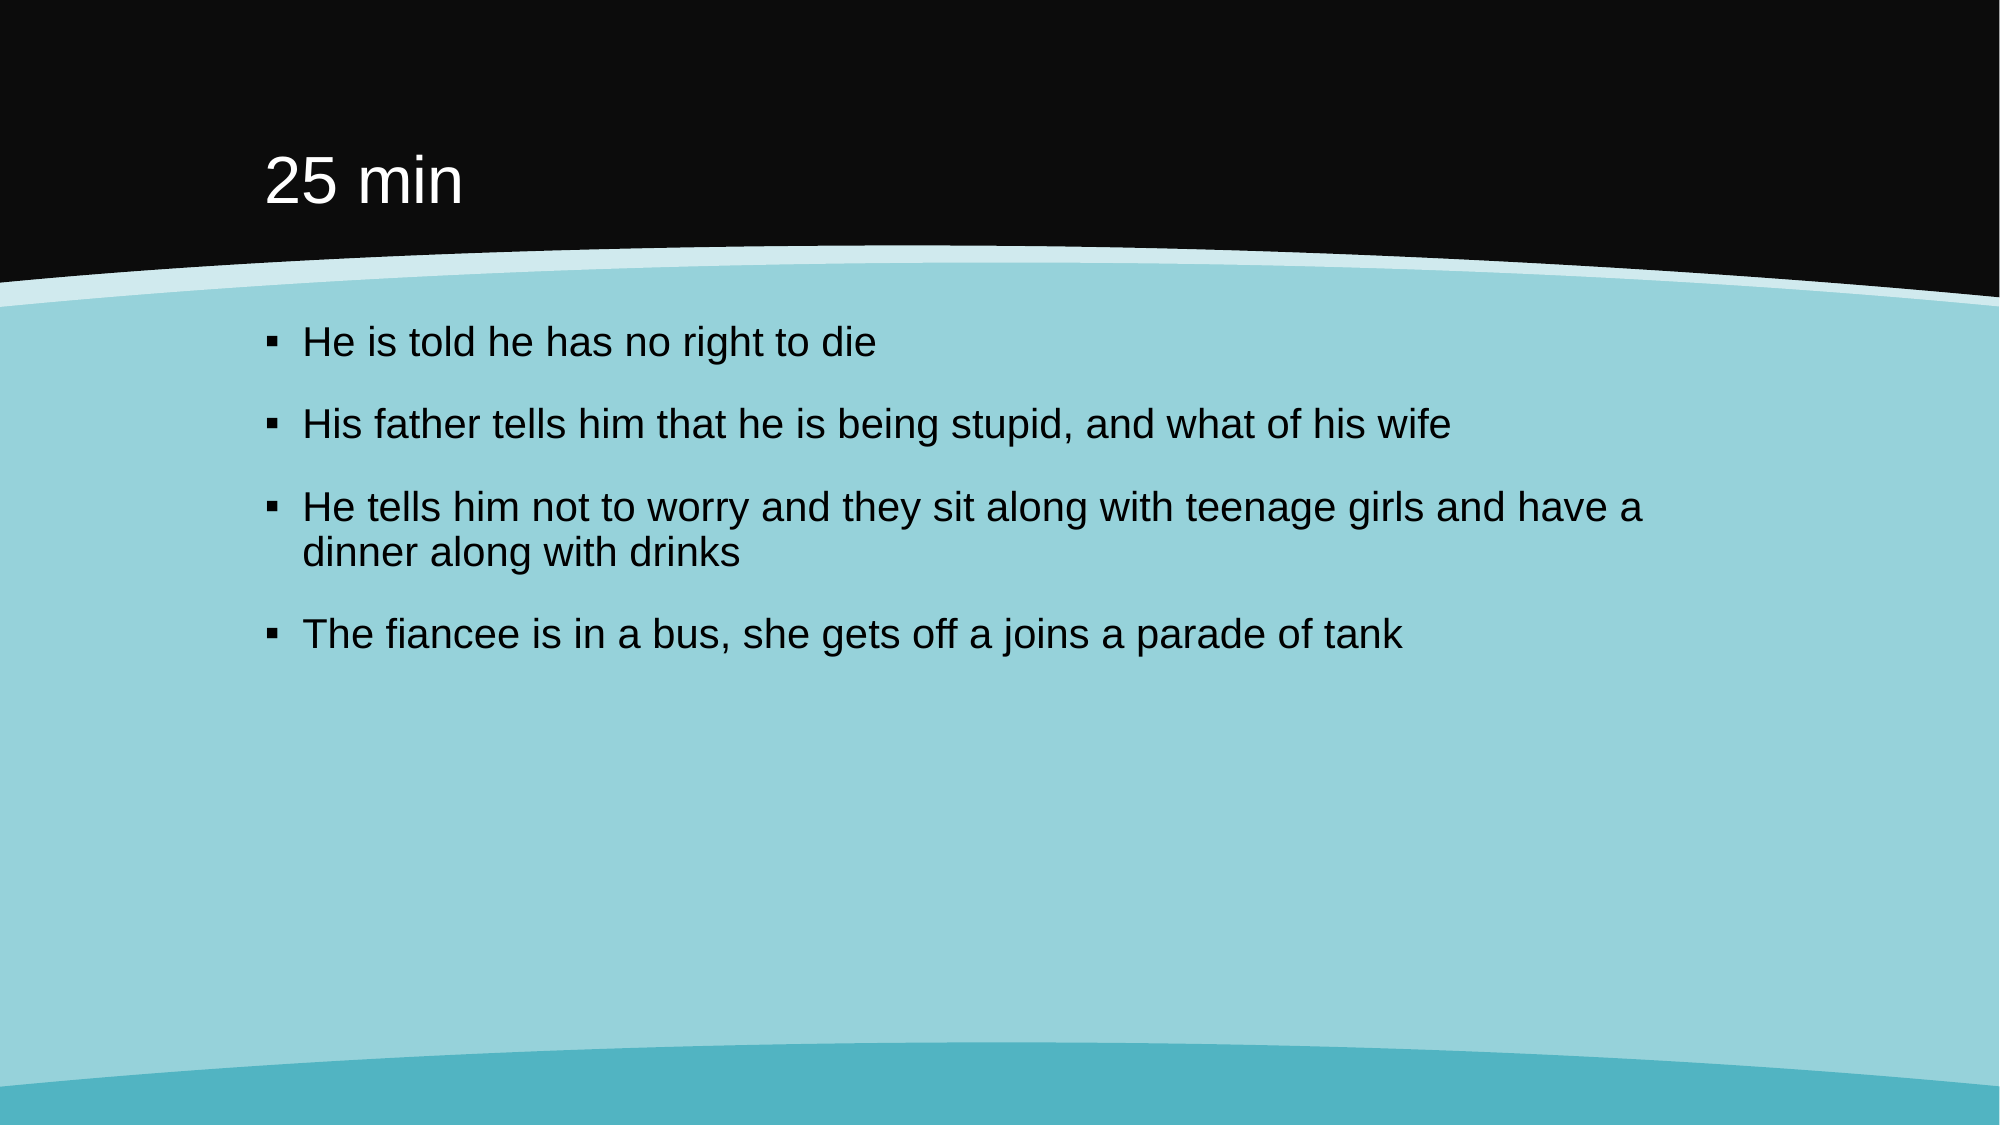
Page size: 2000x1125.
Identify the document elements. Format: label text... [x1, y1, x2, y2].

title 25 min [249, 45, 1750, 225]
list He is told he has no right to die His father tells him that he is being stupid, and what of his wife He tells him not to worry and they sit along with teenage girls and have a dinner along with drinks The fiancee is in a bus, she gets off a joins a parade of tank [249, 312, 1750, 1013]
